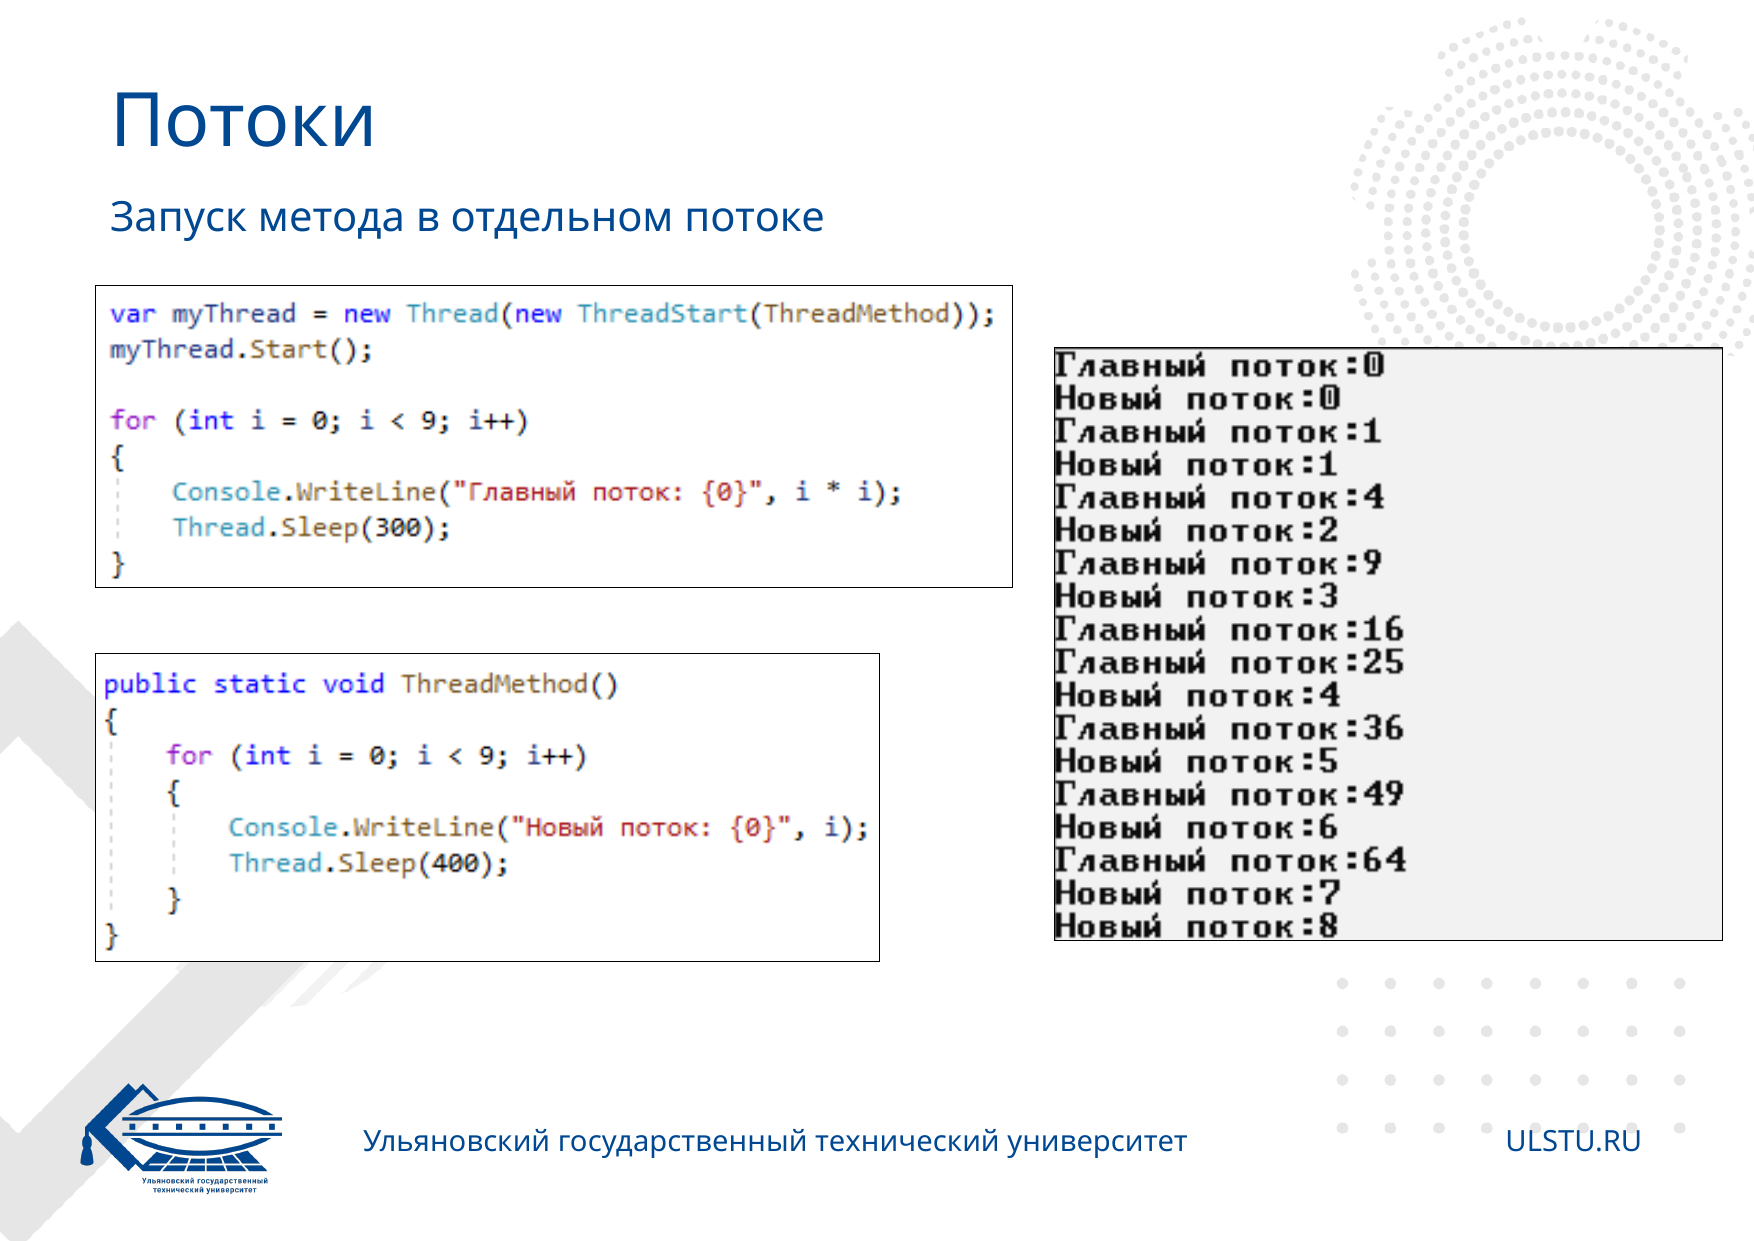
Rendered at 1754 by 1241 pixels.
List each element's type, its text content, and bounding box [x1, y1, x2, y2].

text_box Потоки [95, 64, 1682, 182]
text_box Ульяновский государственный технический университет [348, 1114, 1278, 1174]
text_box ULSTU.RU [1490, 1114, 1700, 1174]
text_box Запуск метода в отдельном потоке [95, 182, 1682, 271]
picture [0, 0, 1754, 1241]
